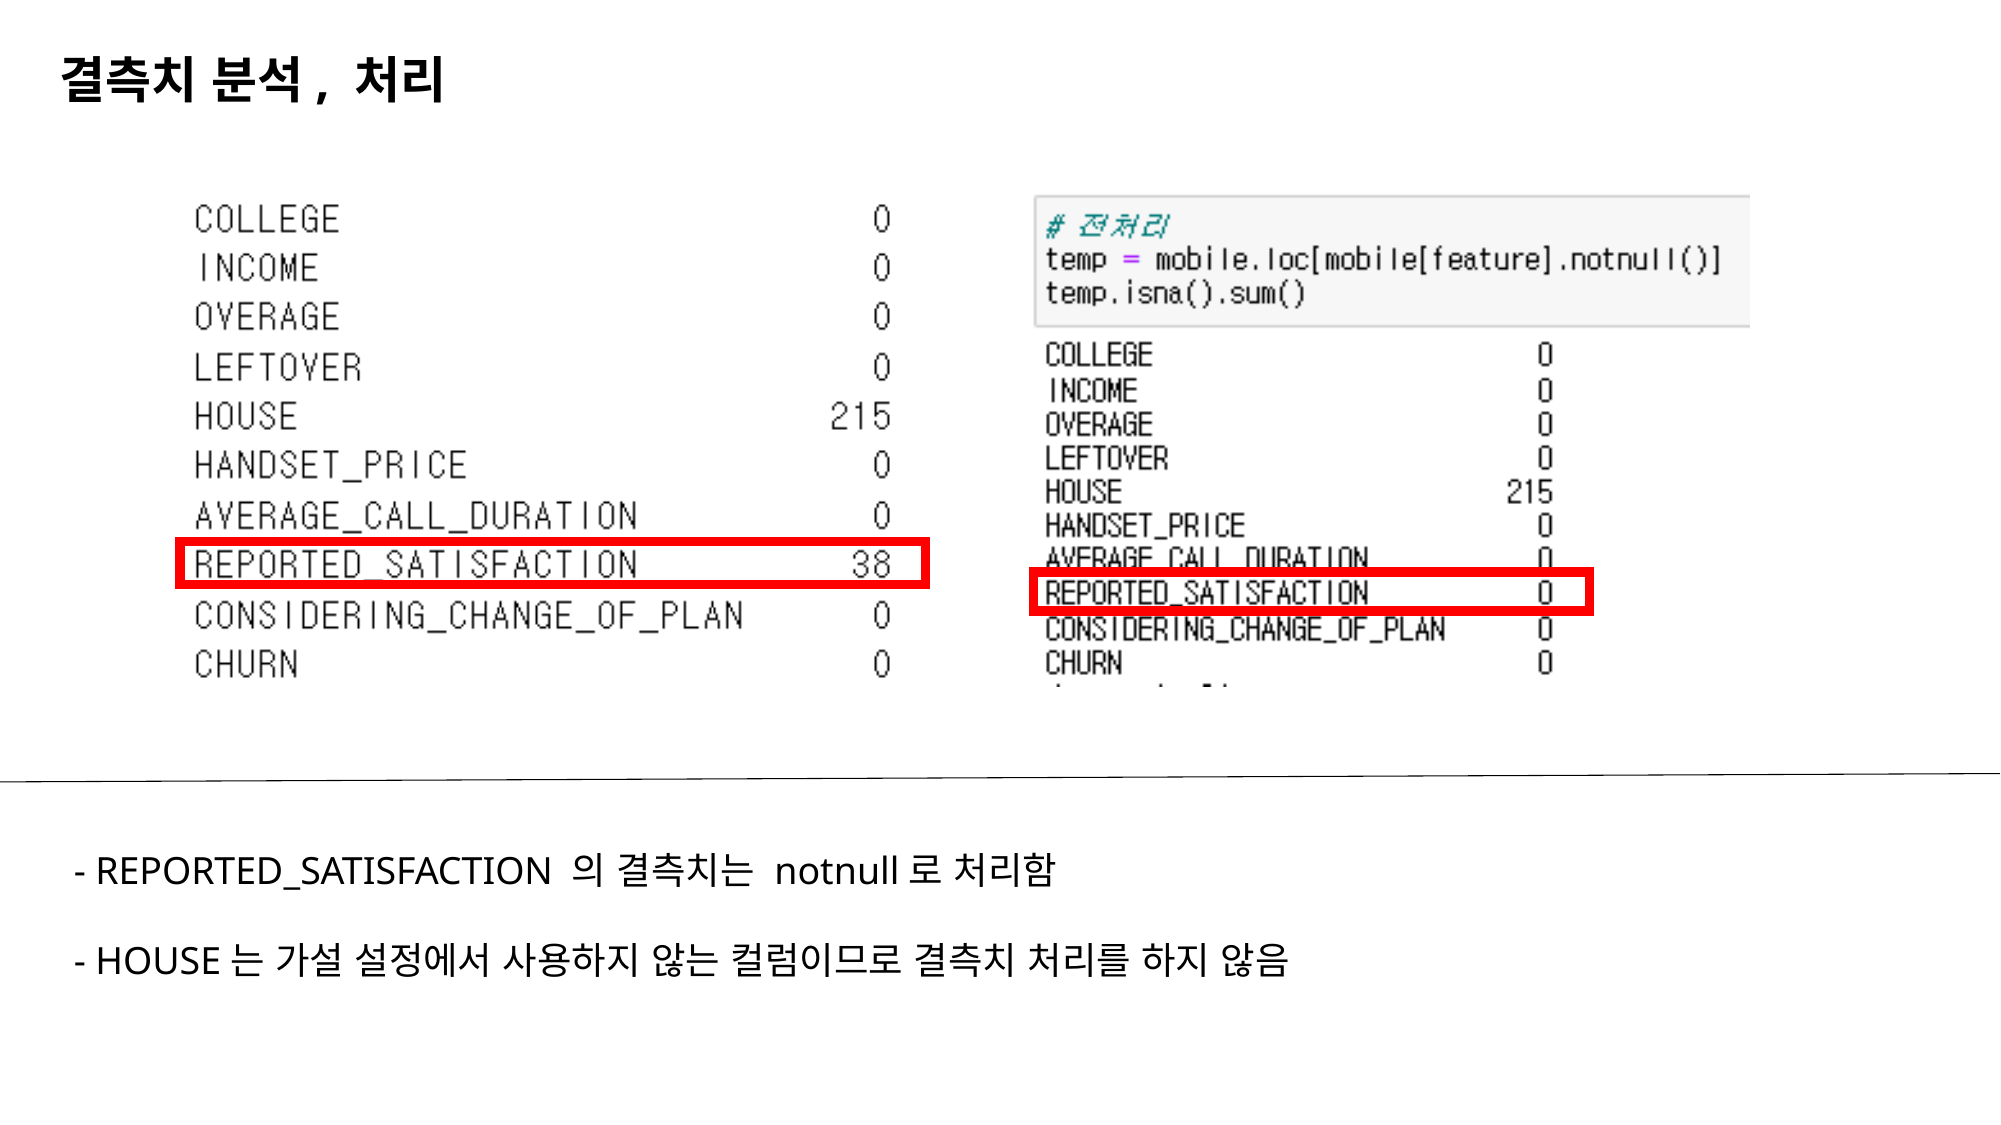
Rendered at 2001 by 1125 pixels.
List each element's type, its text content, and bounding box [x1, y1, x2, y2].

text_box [179, 184, 926, 697]
text_box 결측치 분석, 처리 [44, 40, 1138, 116]
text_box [0, 773, 2000, 782]
text_box - REPORTED_SATISFACTION 의 결측치는 notnull로 처리함 - HOUSE는 가설 설정에서 사용하지 않는 컬럼이므로 결측치 처리를 하지 않음 [58, 839, 1816, 990]
picture [1027, 191, 1750, 687]
